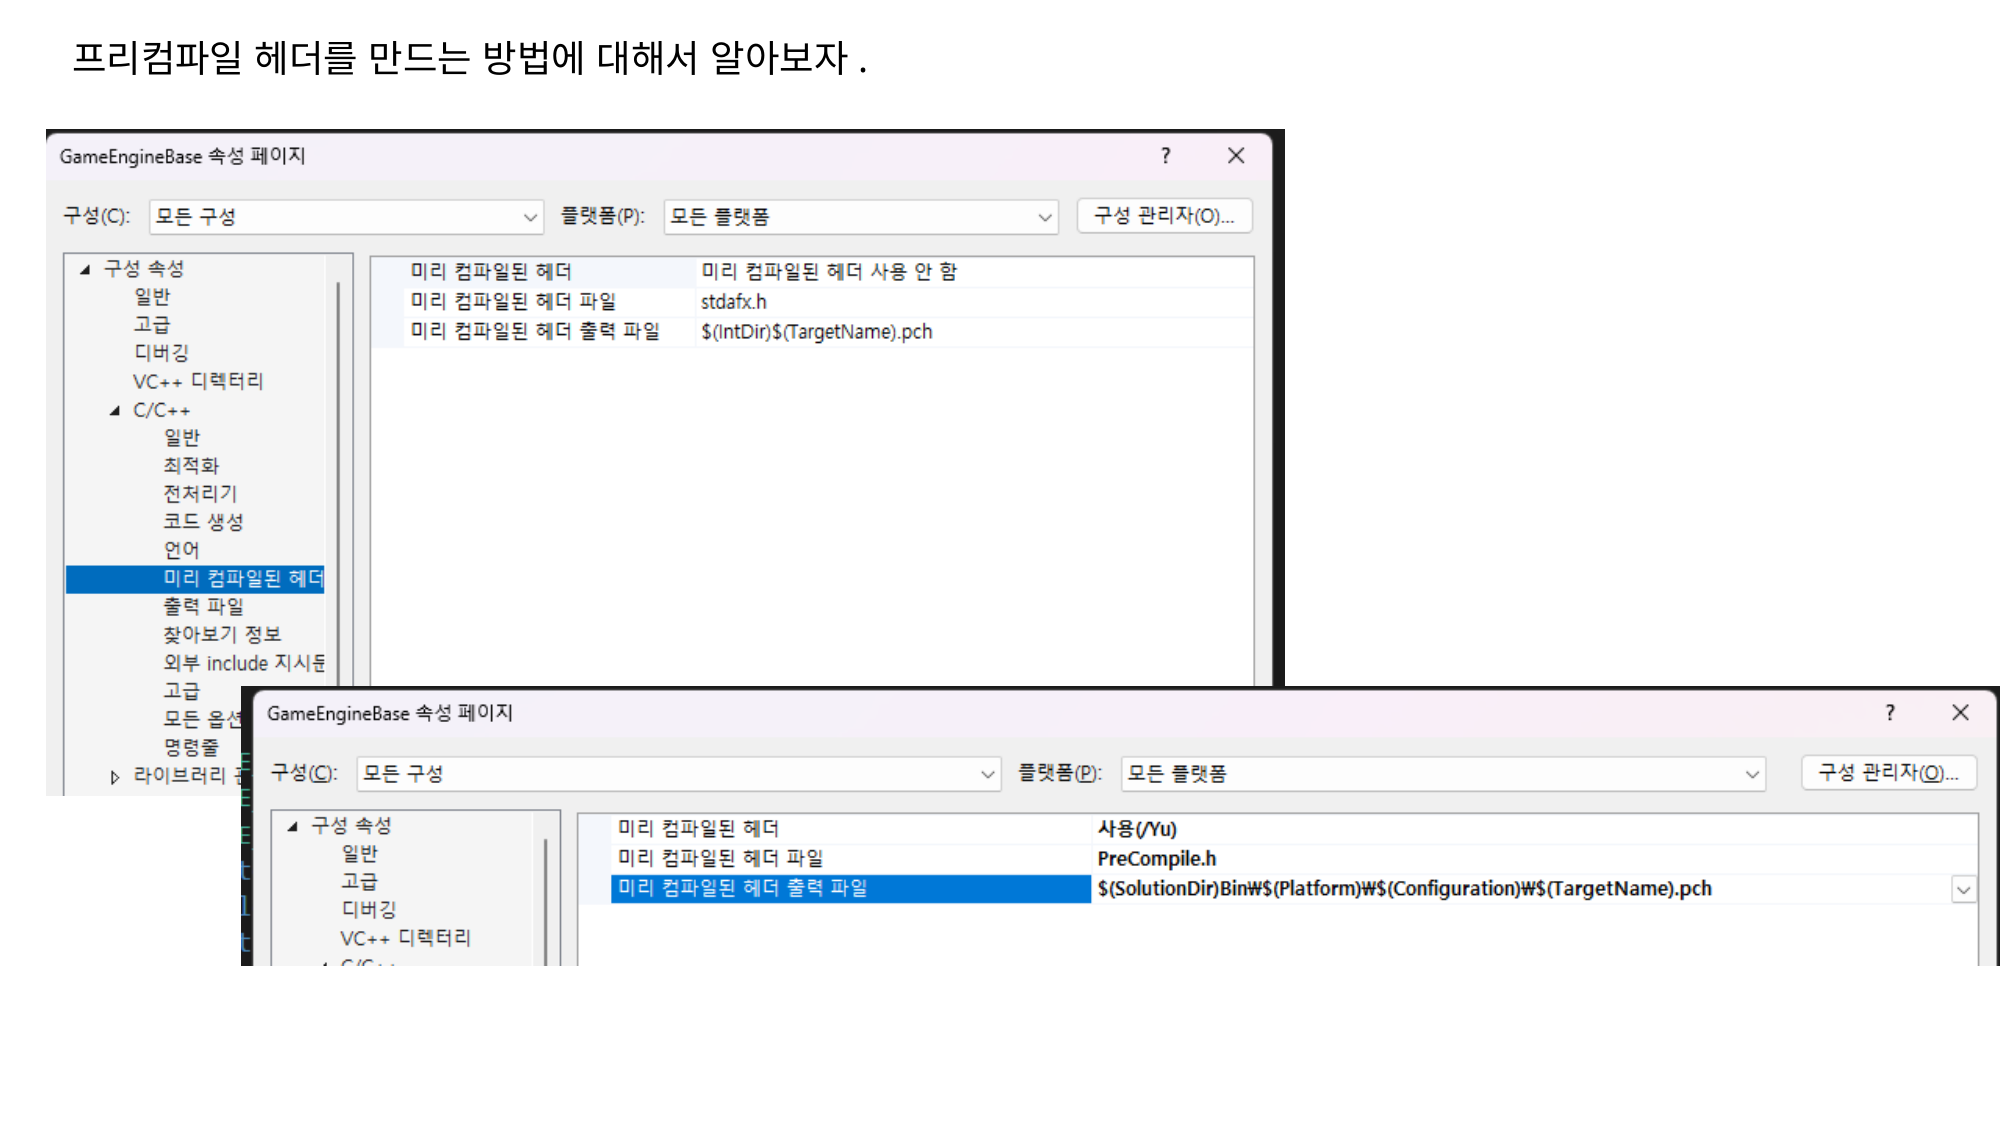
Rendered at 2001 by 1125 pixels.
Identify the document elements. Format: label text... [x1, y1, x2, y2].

picture [46, 129, 2000, 966]
text_box 프리컴파일 헤더를 만드는 방법에 대해서 알아보자. [57, 28, 883, 88]
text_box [890, 462, 1193, 780]
